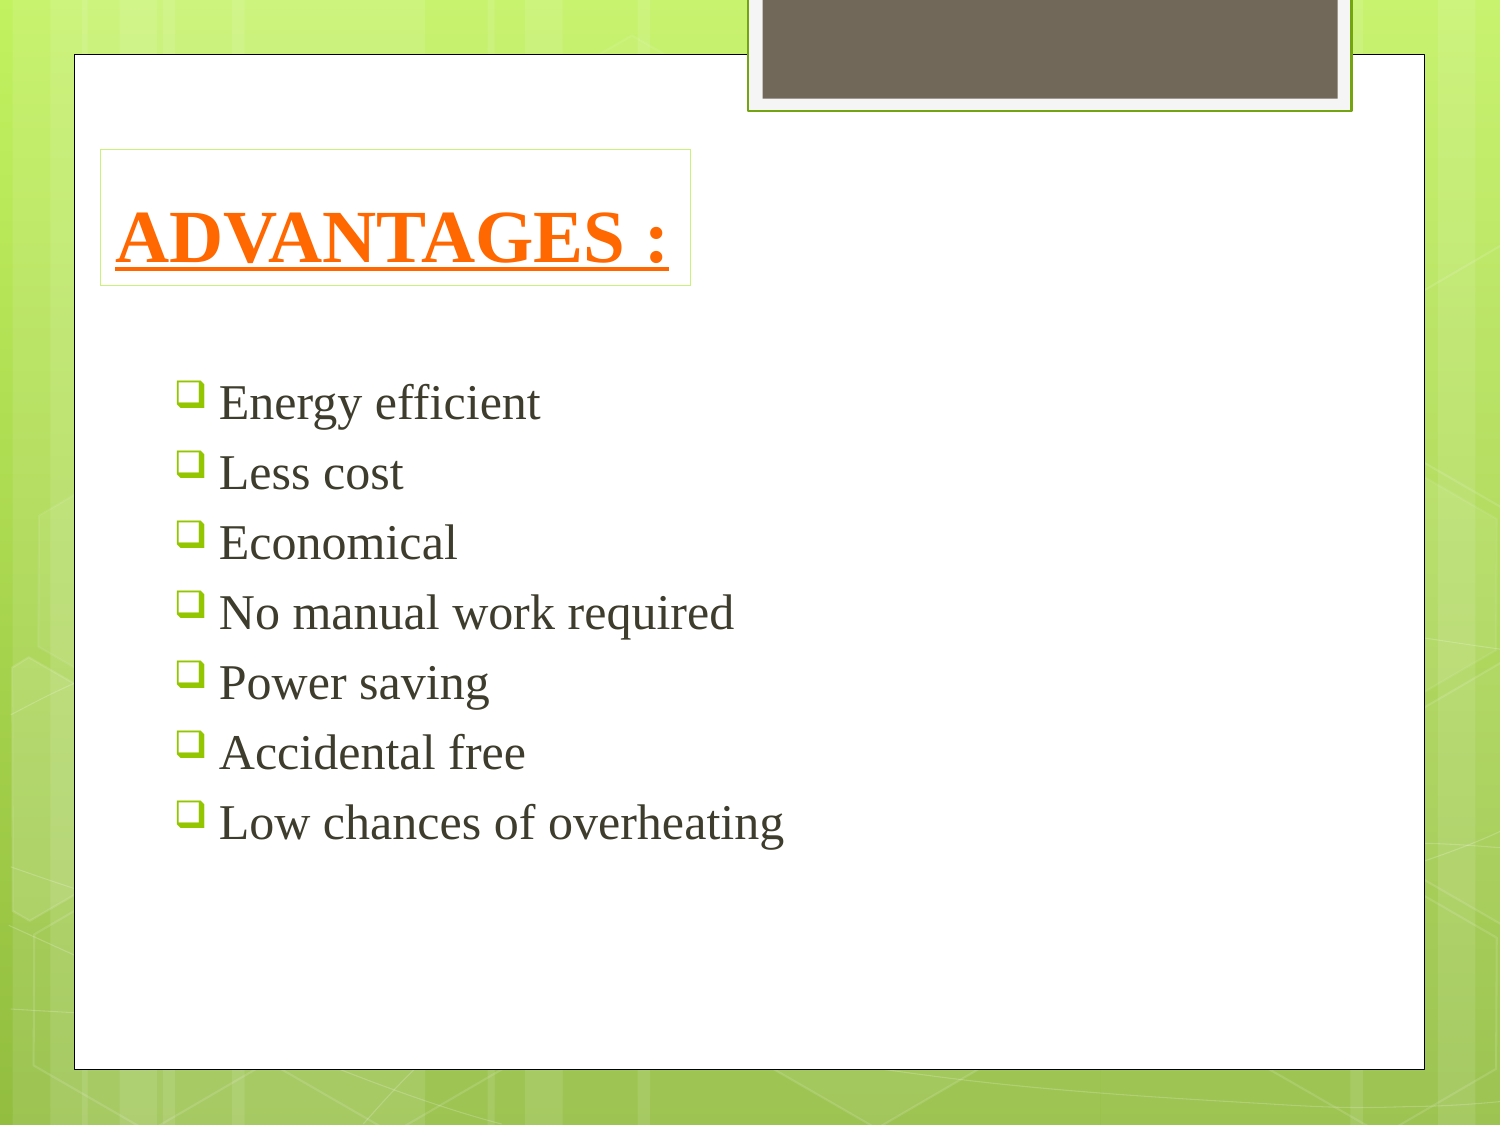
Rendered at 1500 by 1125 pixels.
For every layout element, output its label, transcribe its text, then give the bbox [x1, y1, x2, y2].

list Energy efficient Less cost Economical No manual work required Power saving Accidental free Low chances of overheating [147, 361, 1260, 938]
title ADVANTAGES : [100, 149, 691, 286]
